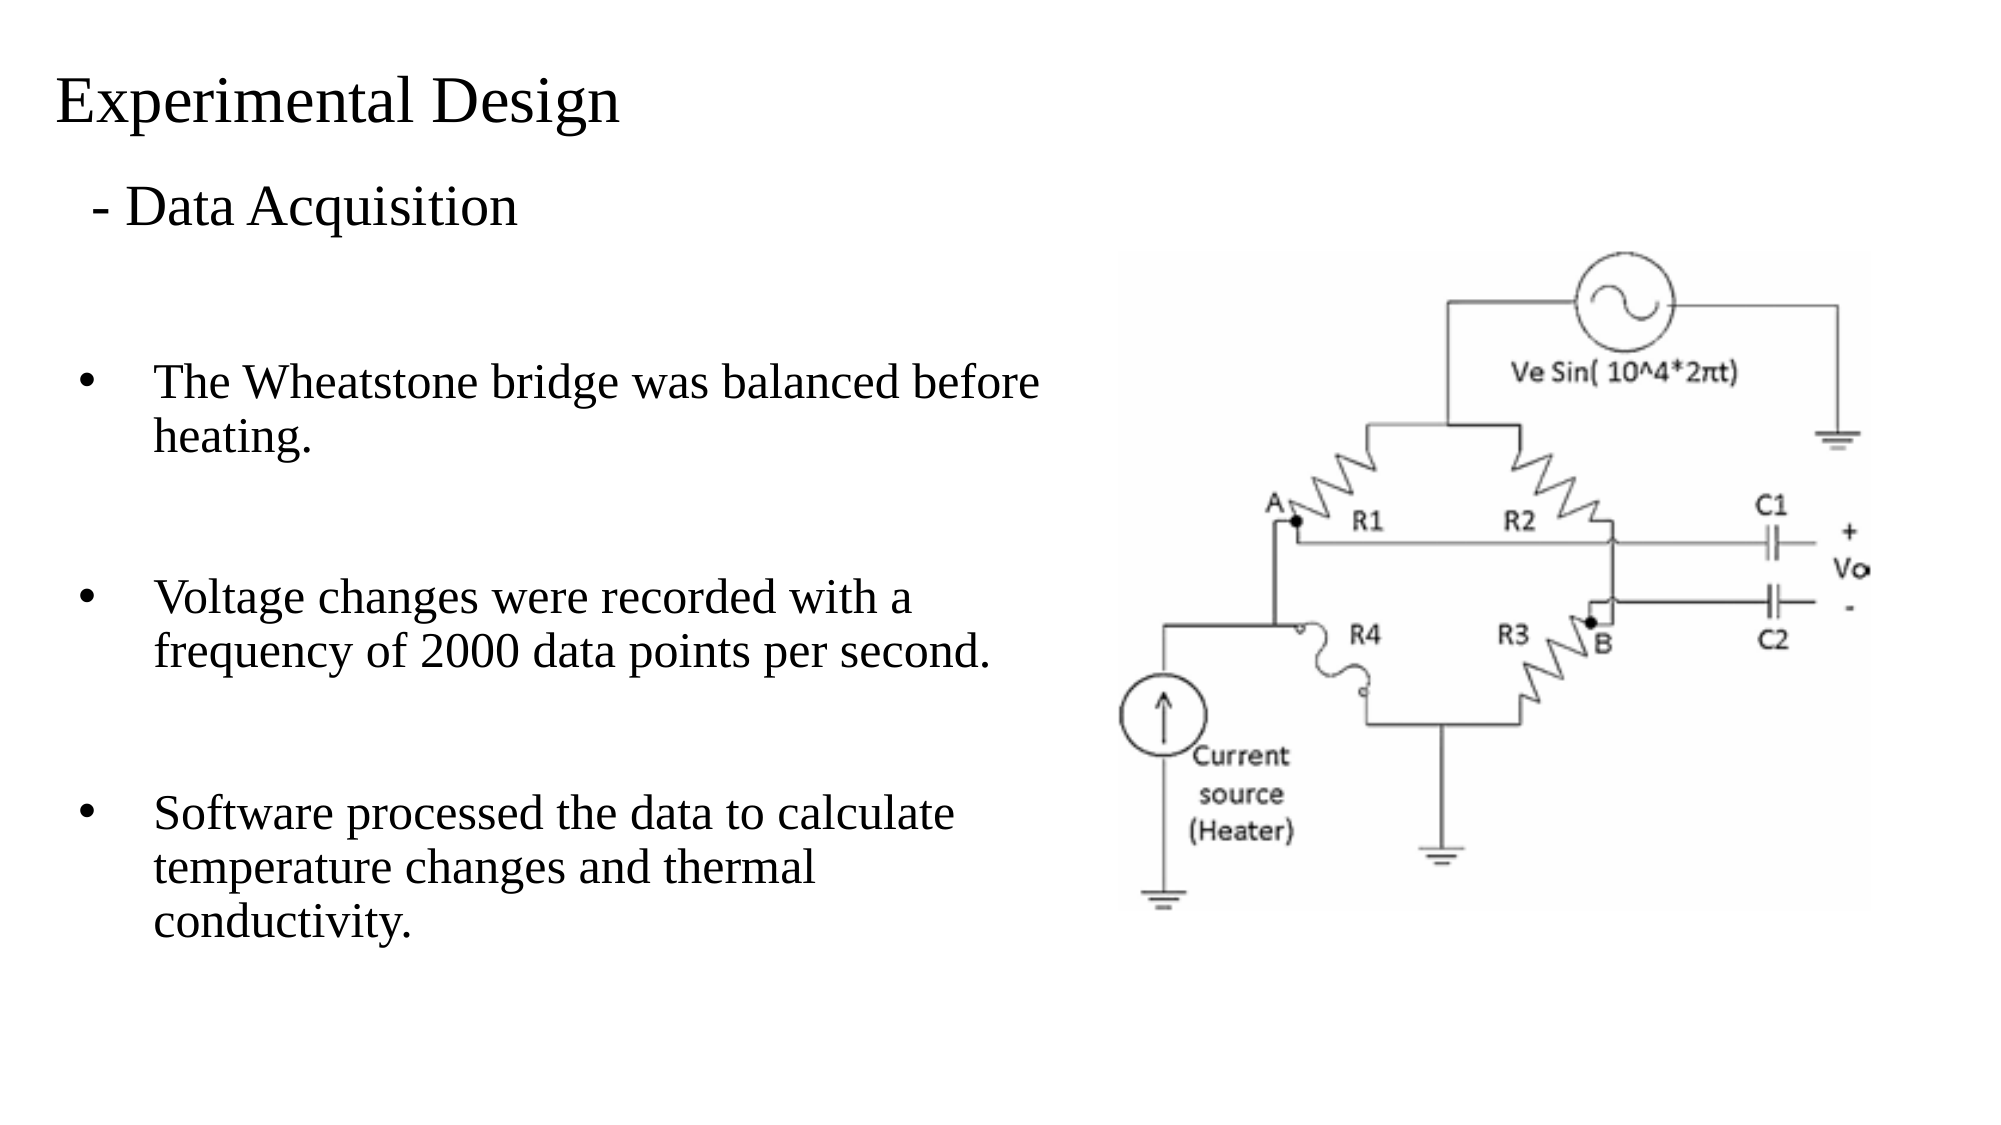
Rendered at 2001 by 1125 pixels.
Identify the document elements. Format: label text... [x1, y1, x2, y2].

text_box - Data Acquisition [76, 153, 1124, 260]
picture [1107, 230, 1910, 933]
text_box The Wheatstone bridge was balanced before heating. Voltage changes were recorded with a frequency of 2000 data points per second. Software processed the data to calculate temperature changes and thermal conductivity. [63, 310, 1066, 993]
title Experimental Design [40, 48, 642, 154]
